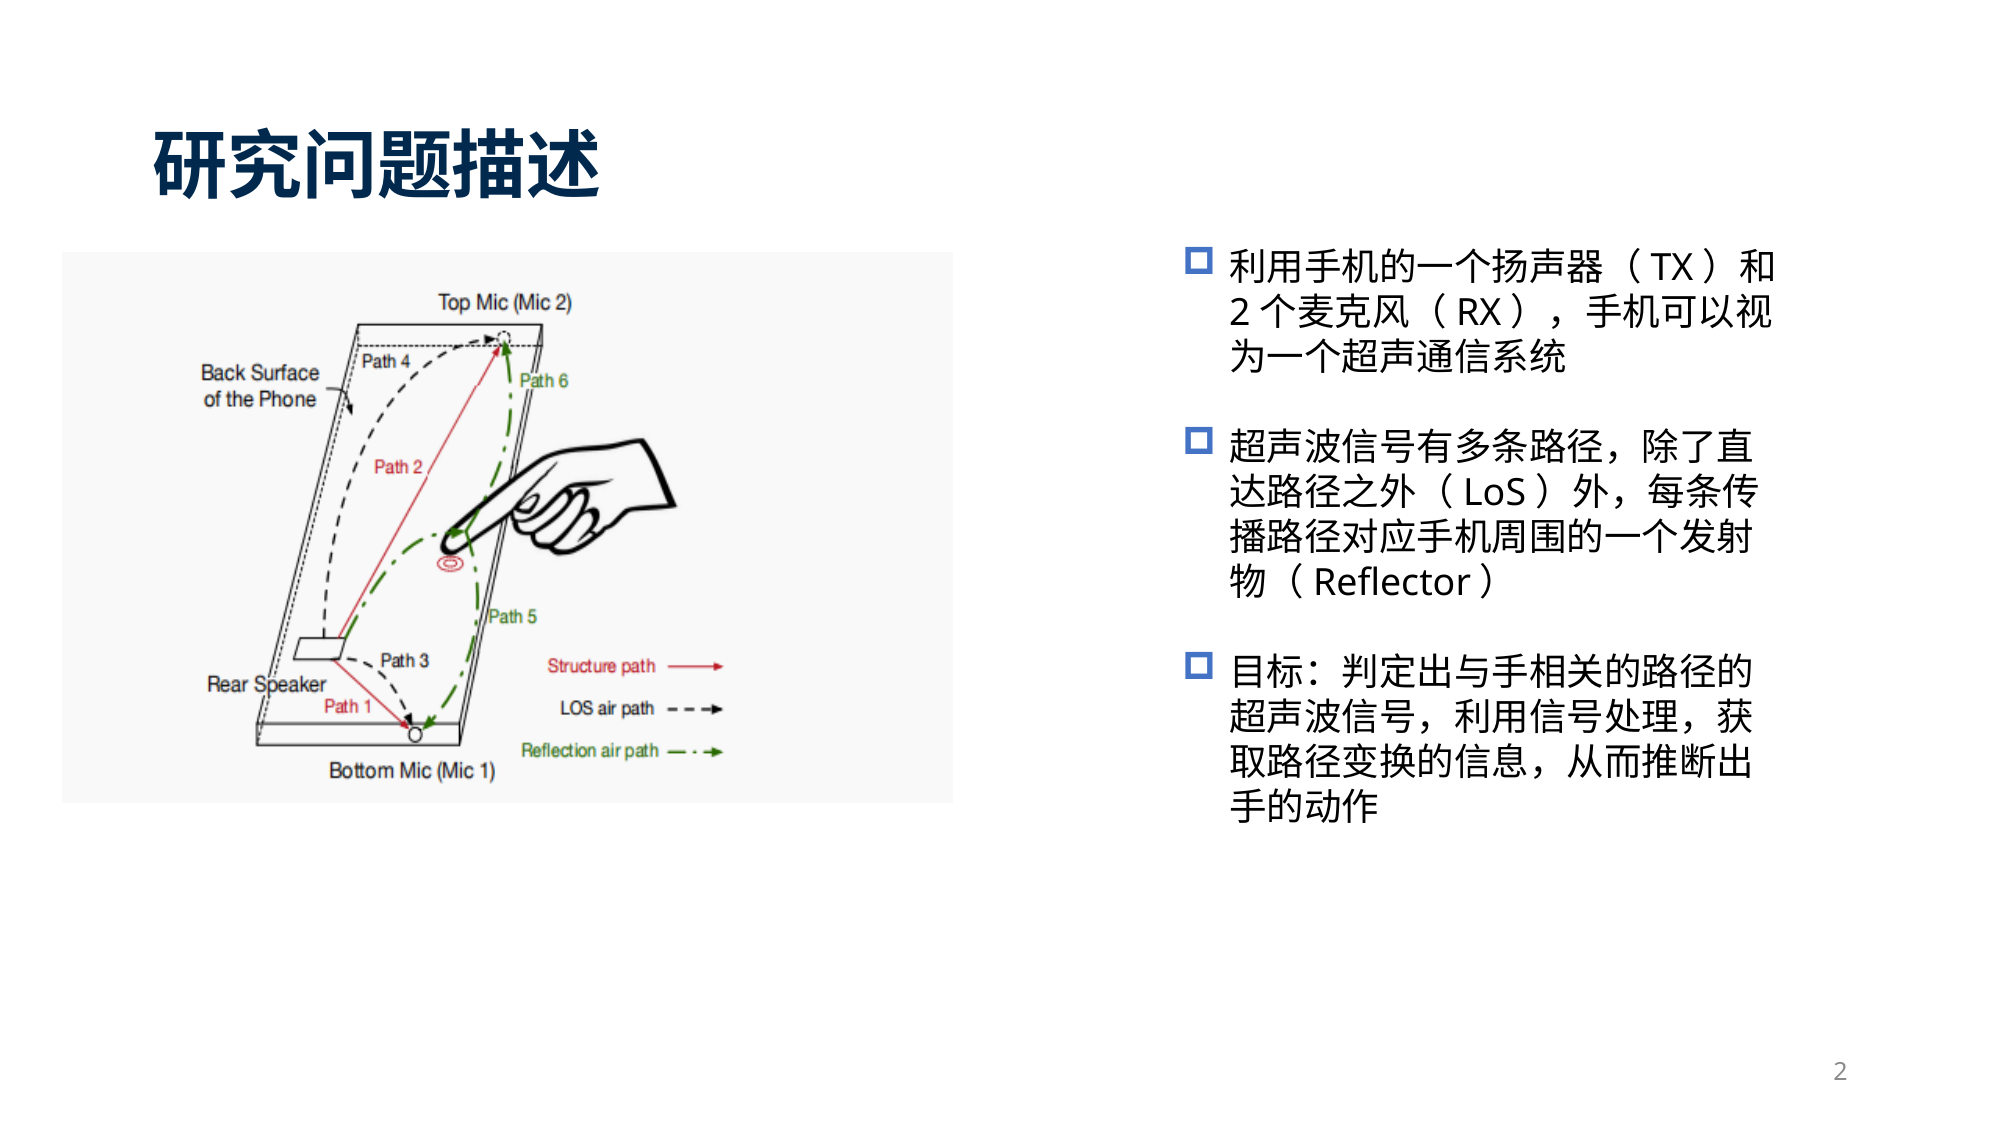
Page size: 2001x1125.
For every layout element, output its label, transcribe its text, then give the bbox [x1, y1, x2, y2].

title 研究问题描述 [137, 59, 1863, 278]
slide_number 2 [1412, 1042, 1863, 1103]
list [62, 252, 953, 803]
text_box 利用手机的一个扬声器（TX）和2个麦克风（RX），手机可以视为一个超声通信系统 超声波信号有多条路径，除了直达路径之外（LoS）外，每条传播路径对应手机周围的一个发射物（Reflector） 目标：判定出与手相关的路径的超声波信号，利用信号处理，获取路径变换的信息，从而推断出手的动作 [1167, 235, 1802, 836]
